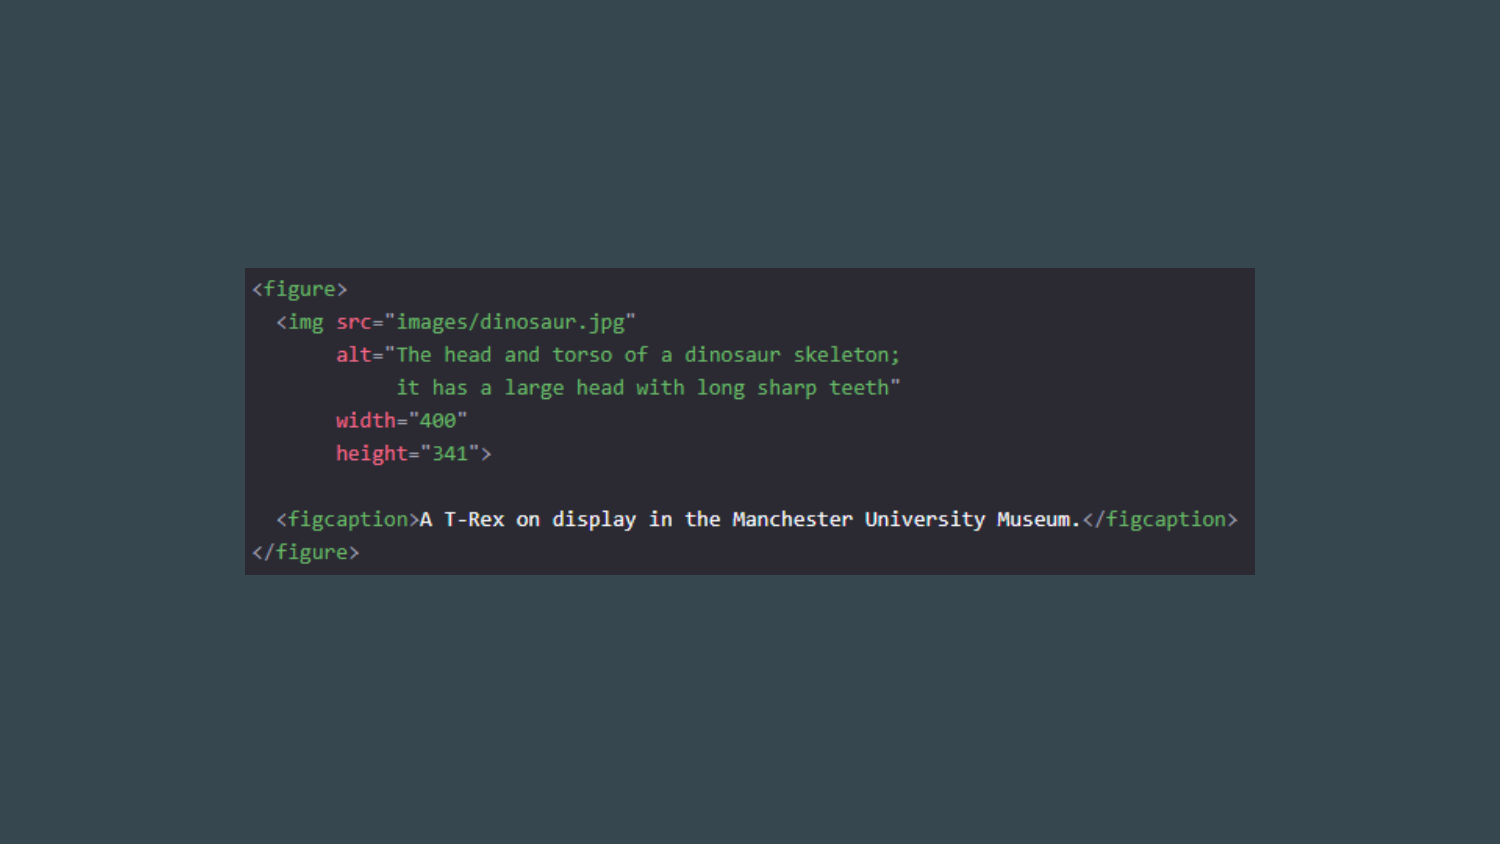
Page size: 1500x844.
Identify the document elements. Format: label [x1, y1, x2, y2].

picture [244, 268, 1255, 576]
